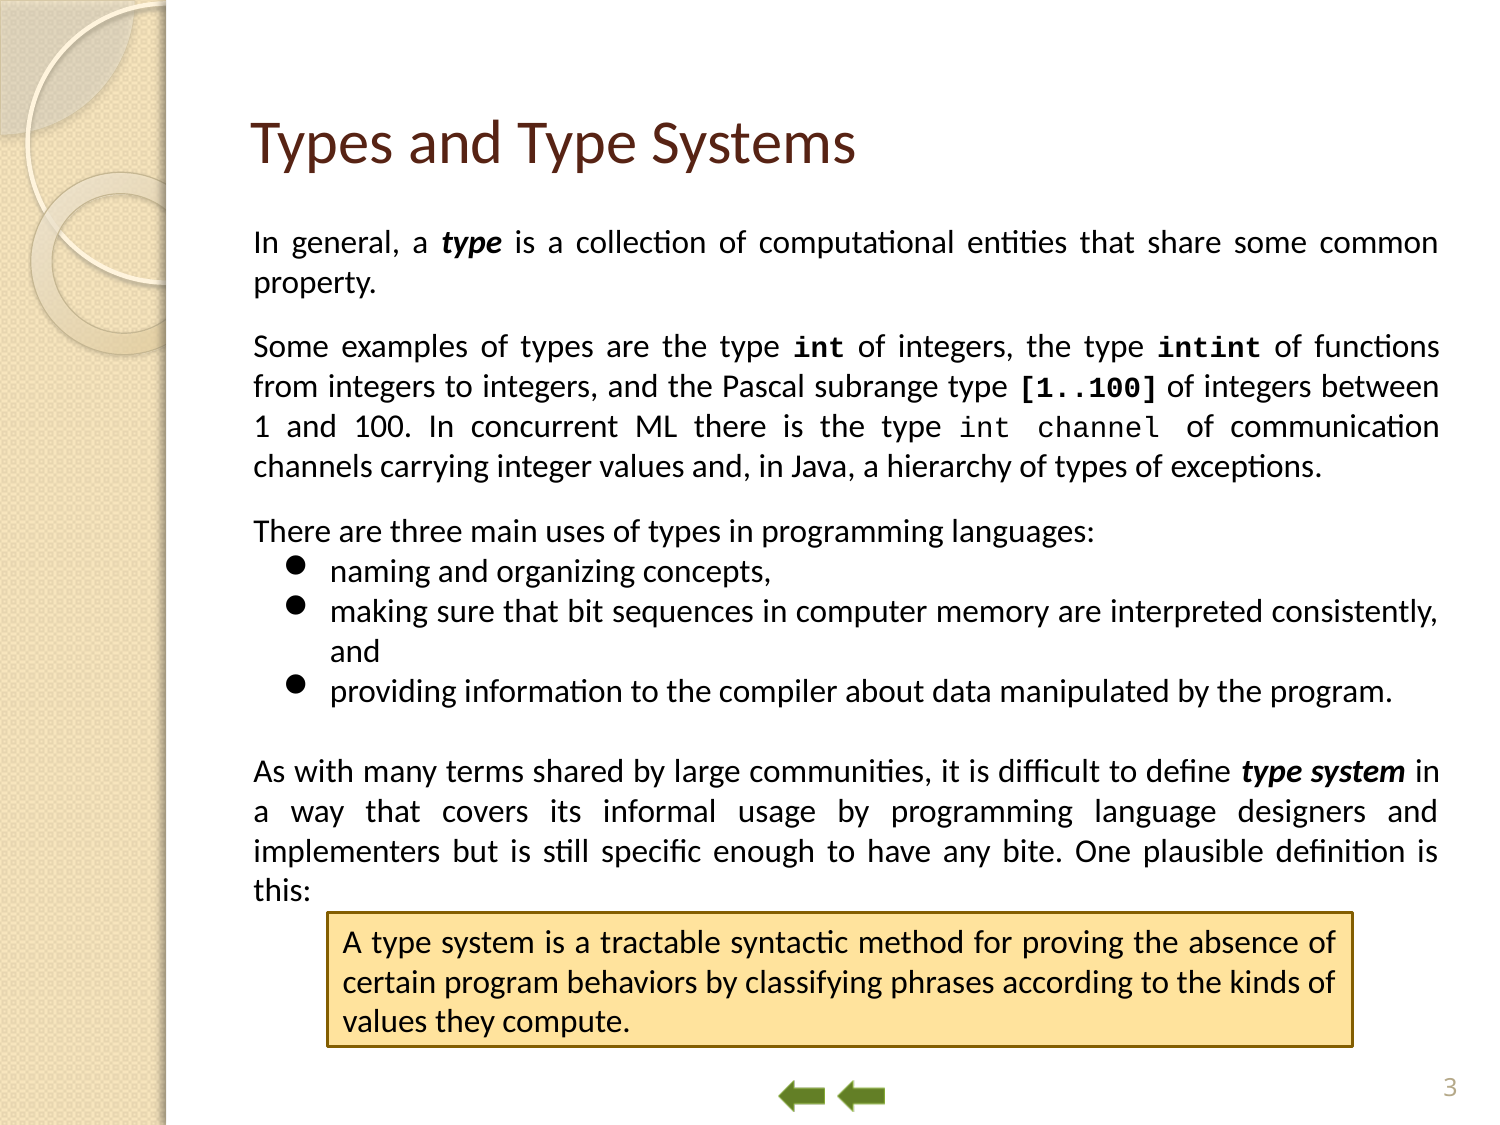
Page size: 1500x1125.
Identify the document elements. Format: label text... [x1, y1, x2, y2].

picture [836, 1079, 885, 1112]
text_box A type system is a tractable syntactic method for proving the absence of certain program behaviors by classifying phrases according to the kinds of values they compute. [327, 912, 1353, 1047]
picture [778, 1079, 826, 1112]
slide_number 3 [1413, 1034, 1488, 1113]
title Types and Type Systems [235, 45, 1466, 233]
